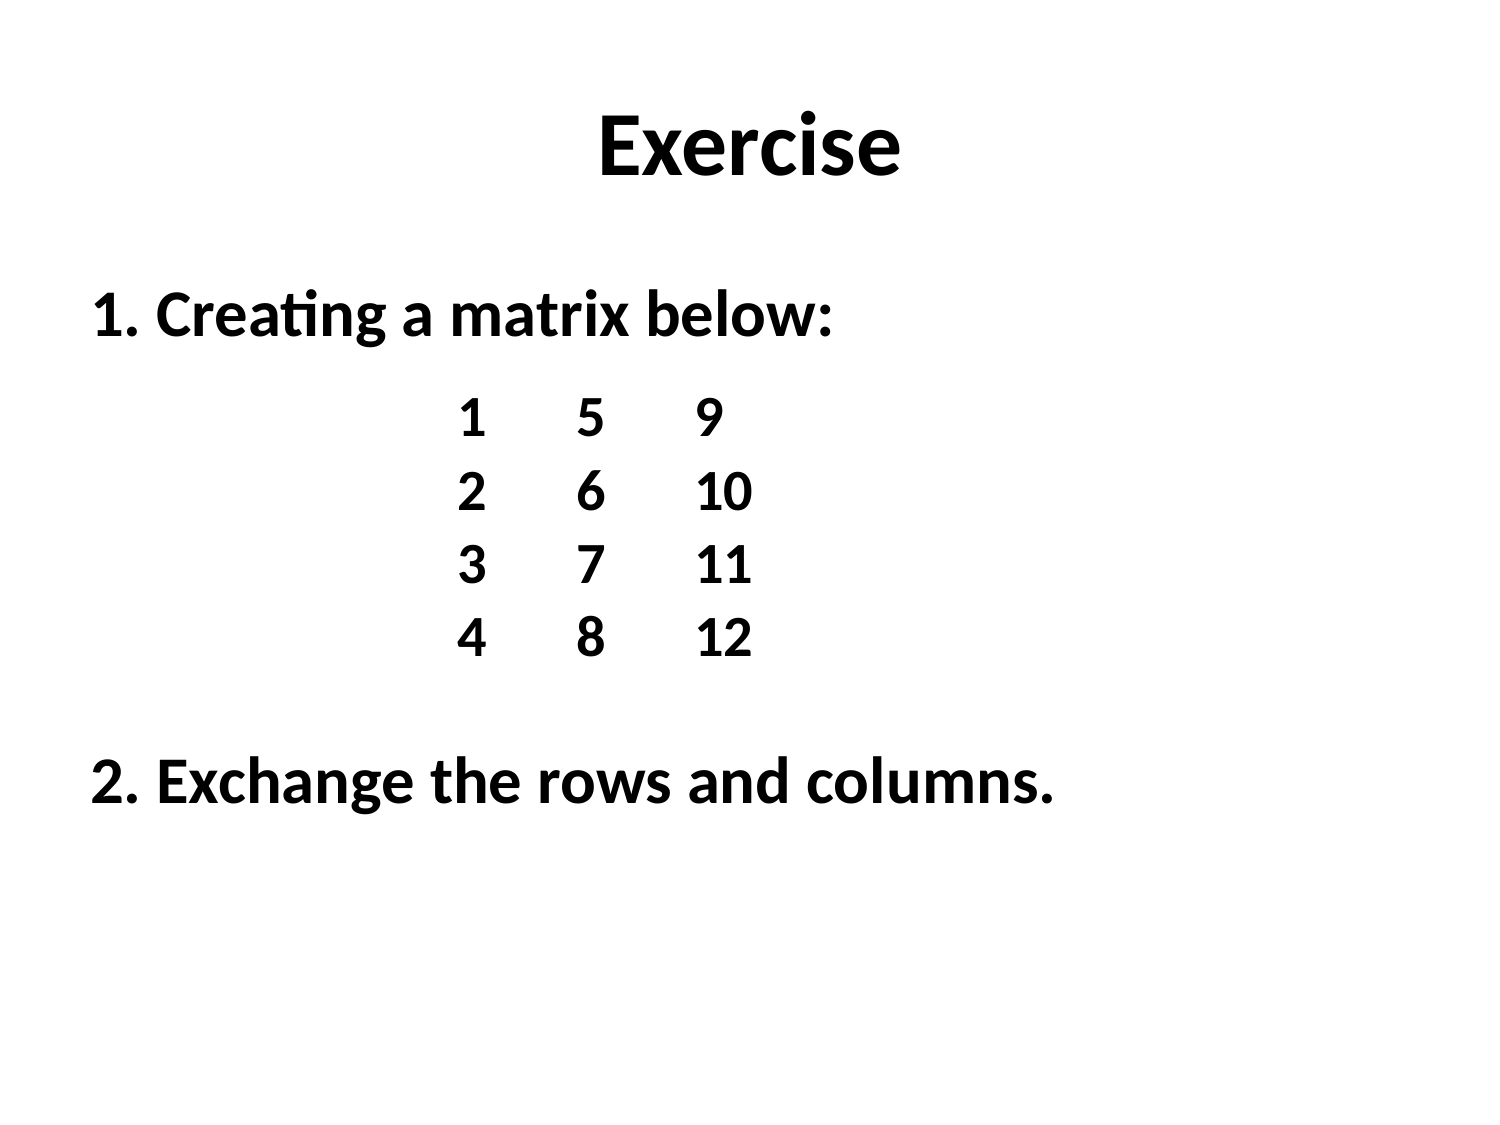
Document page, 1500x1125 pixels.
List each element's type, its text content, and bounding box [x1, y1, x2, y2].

table_cell 8 [561, 605, 679, 679]
list 1. Creating a matrix below: 2. Exchange the rows and columns. [75, 262, 1425, 1005]
table_header 9 [679, 385, 797, 459]
table_header 1 [443, 385, 561, 459]
table_cell 11 [679, 532, 797, 605]
table_cell 6 [561, 459, 679, 532]
table_cell 2 [443, 459, 561, 532]
table_cell 12 [679, 605, 797, 679]
title Exercise [75, 45, 1425, 233]
table_header 5 [561, 385, 679, 459]
table_cell 10 [679, 459, 797, 532]
table_cell 4 [443, 605, 561, 679]
table_cell 7 [561, 532, 679, 605]
table_cell 3 [443, 532, 561, 605]
